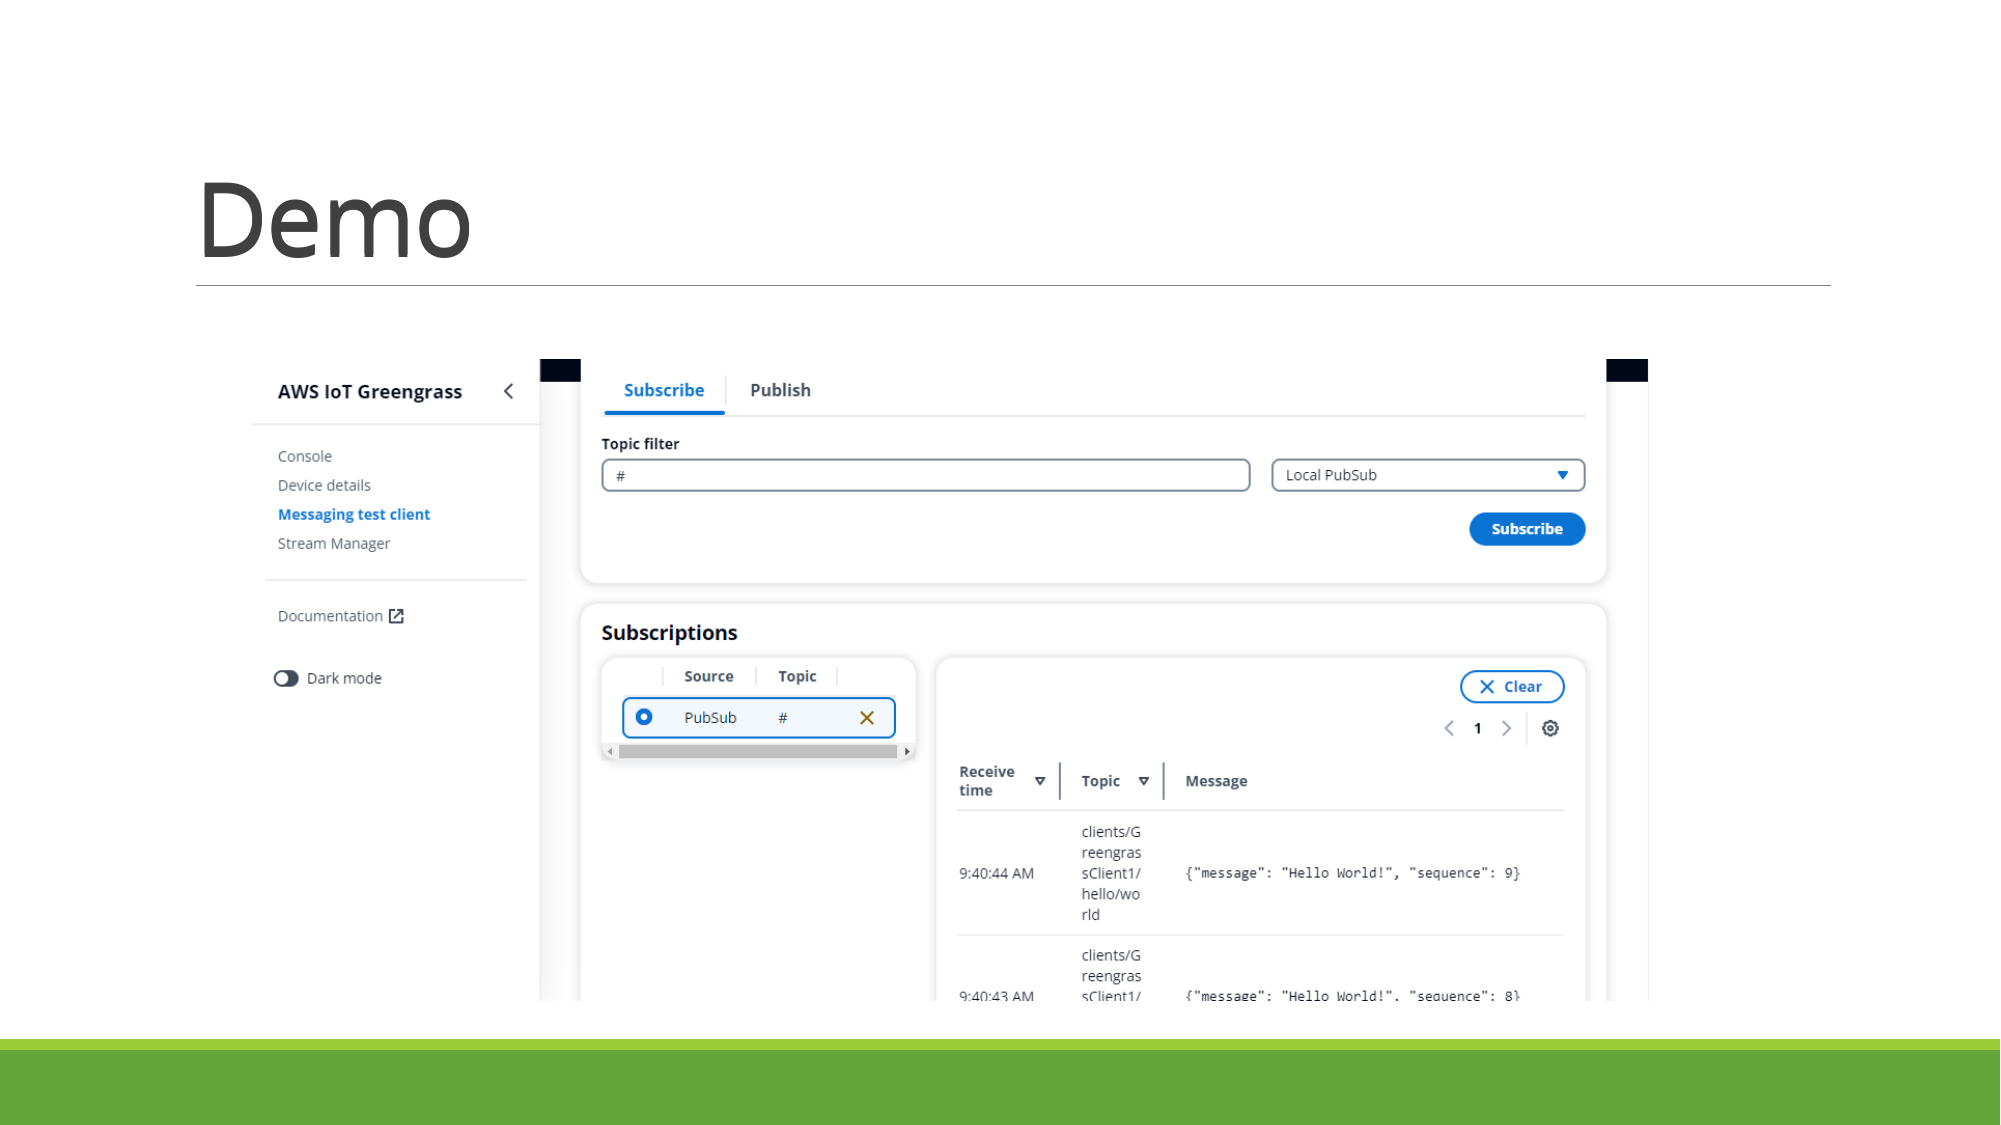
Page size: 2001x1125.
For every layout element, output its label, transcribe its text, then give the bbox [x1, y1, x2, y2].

text_box Demo [179, 44, 1830, 283]
picture [251, 358, 1649, 1002]
